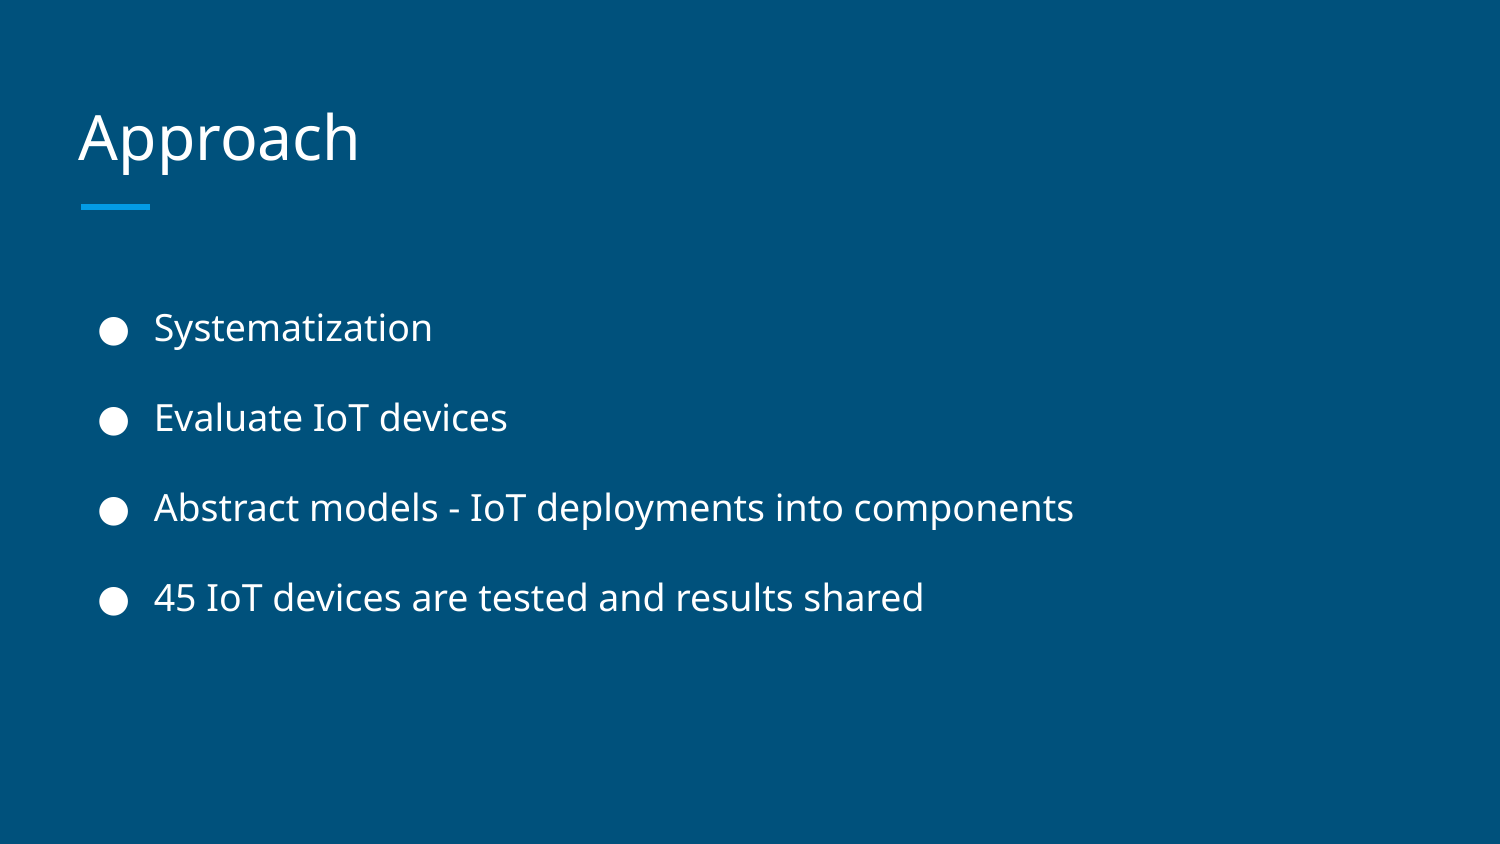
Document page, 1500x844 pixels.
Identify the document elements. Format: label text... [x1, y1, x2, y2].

title Approach [63, 75, 1437, 188]
list Systematization Evaluate IoT devices Abstract models - IoT deployments into components 45 IoT devices are tested and results shared [63, 244, 1437, 750]
